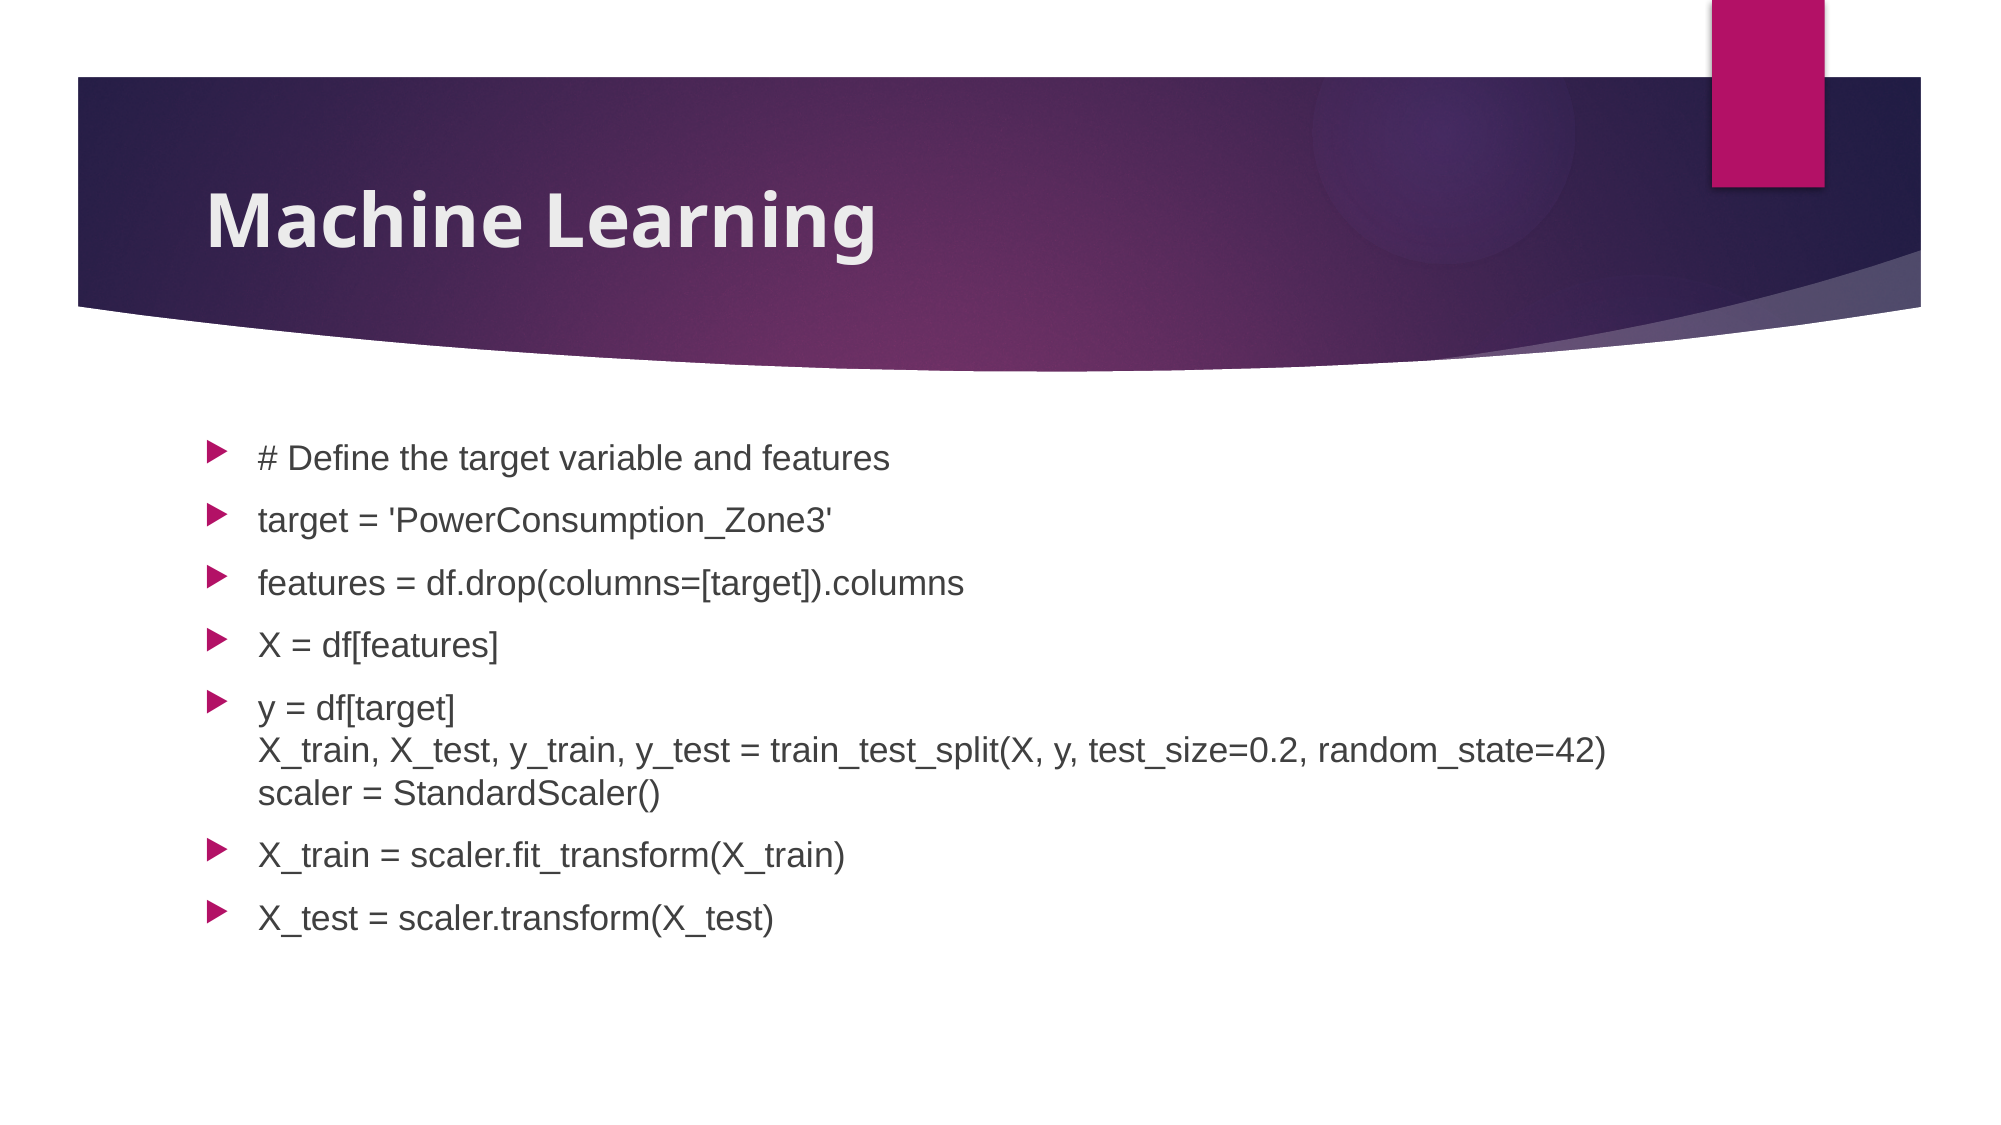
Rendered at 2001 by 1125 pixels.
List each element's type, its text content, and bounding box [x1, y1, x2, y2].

title Machine Learning [189, 159, 1627, 276]
list # Define the target variable and features target = 'PowerConsumption_Zone3' features = df.drop(columns=[target]).columns X = df[features] y = df[target] X_train, X_test, y_train, y_test = train_test_split(X, y, test_size=0.2, random_state=42) scaler = StandardScaler() X_train = scaler.fit_transform(X_train) X_test = scaler.transform(X_test) [189, 427, 1638, 988]
